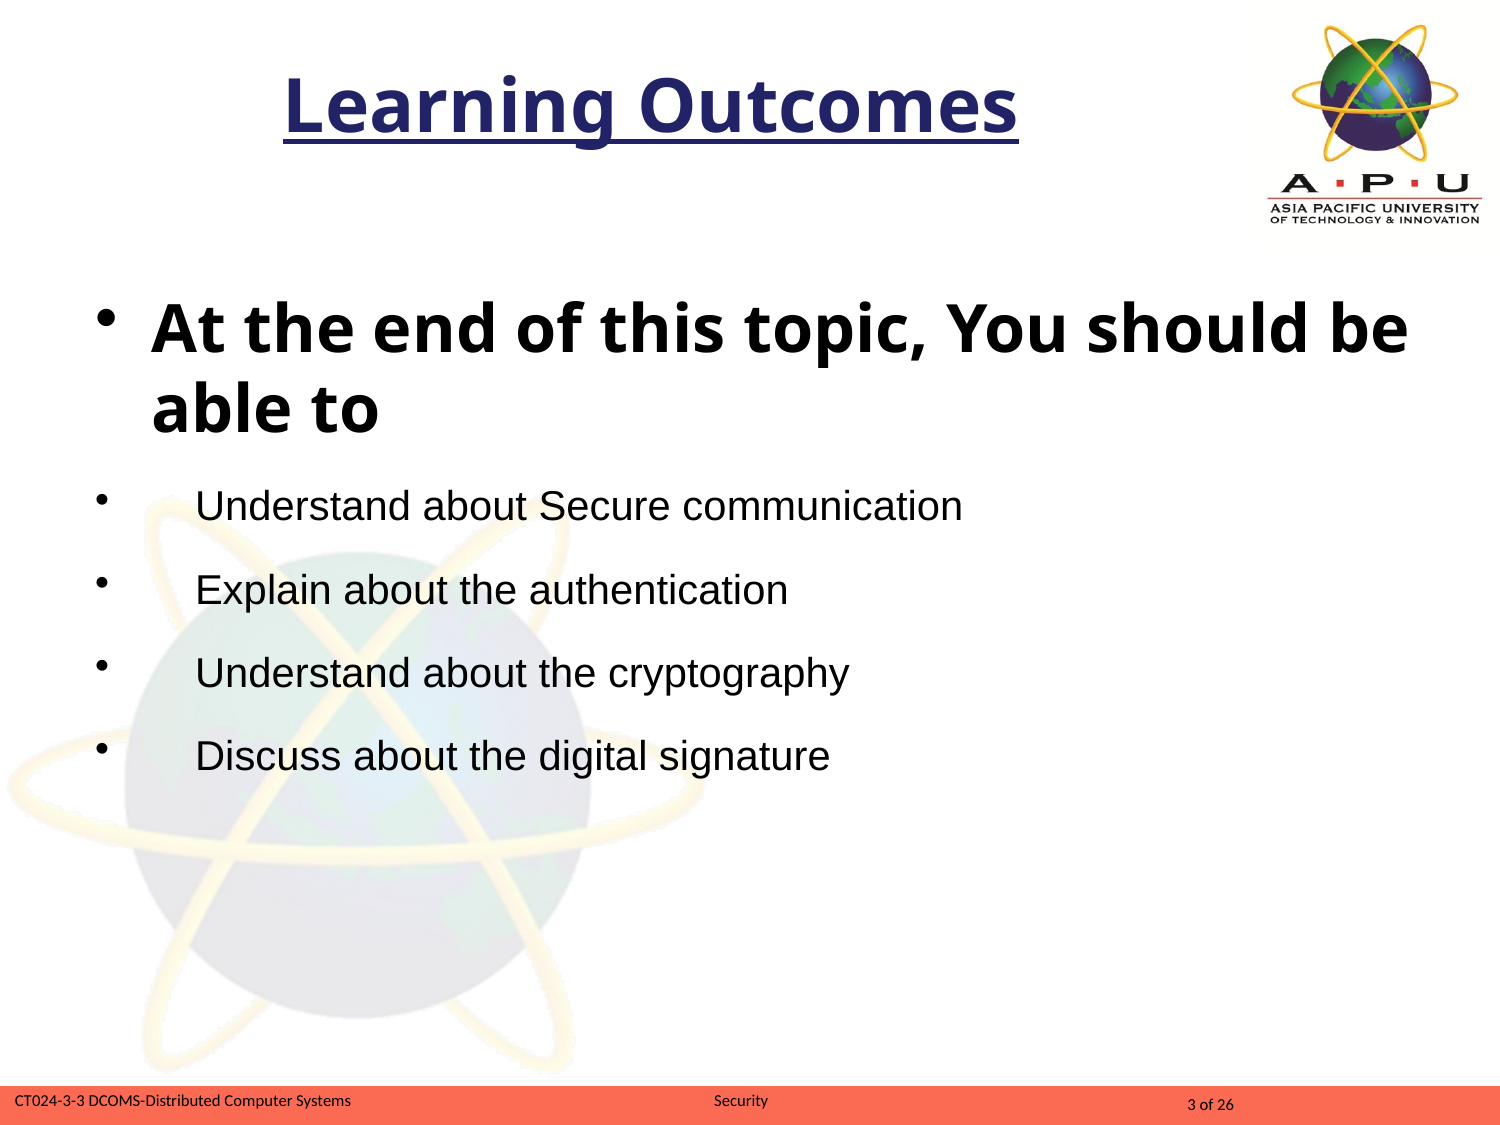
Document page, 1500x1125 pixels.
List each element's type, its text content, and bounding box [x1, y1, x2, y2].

picture [1251, 0, 1500, 249]
list At the end of this topic, You should be able to Understand about Secure communication Explain about the authentication Understand about the cryptography Discuss about the digital signature [79, 278, 1430, 1059]
text_box Learning Outcomes [267, 50, 1034, 156]
